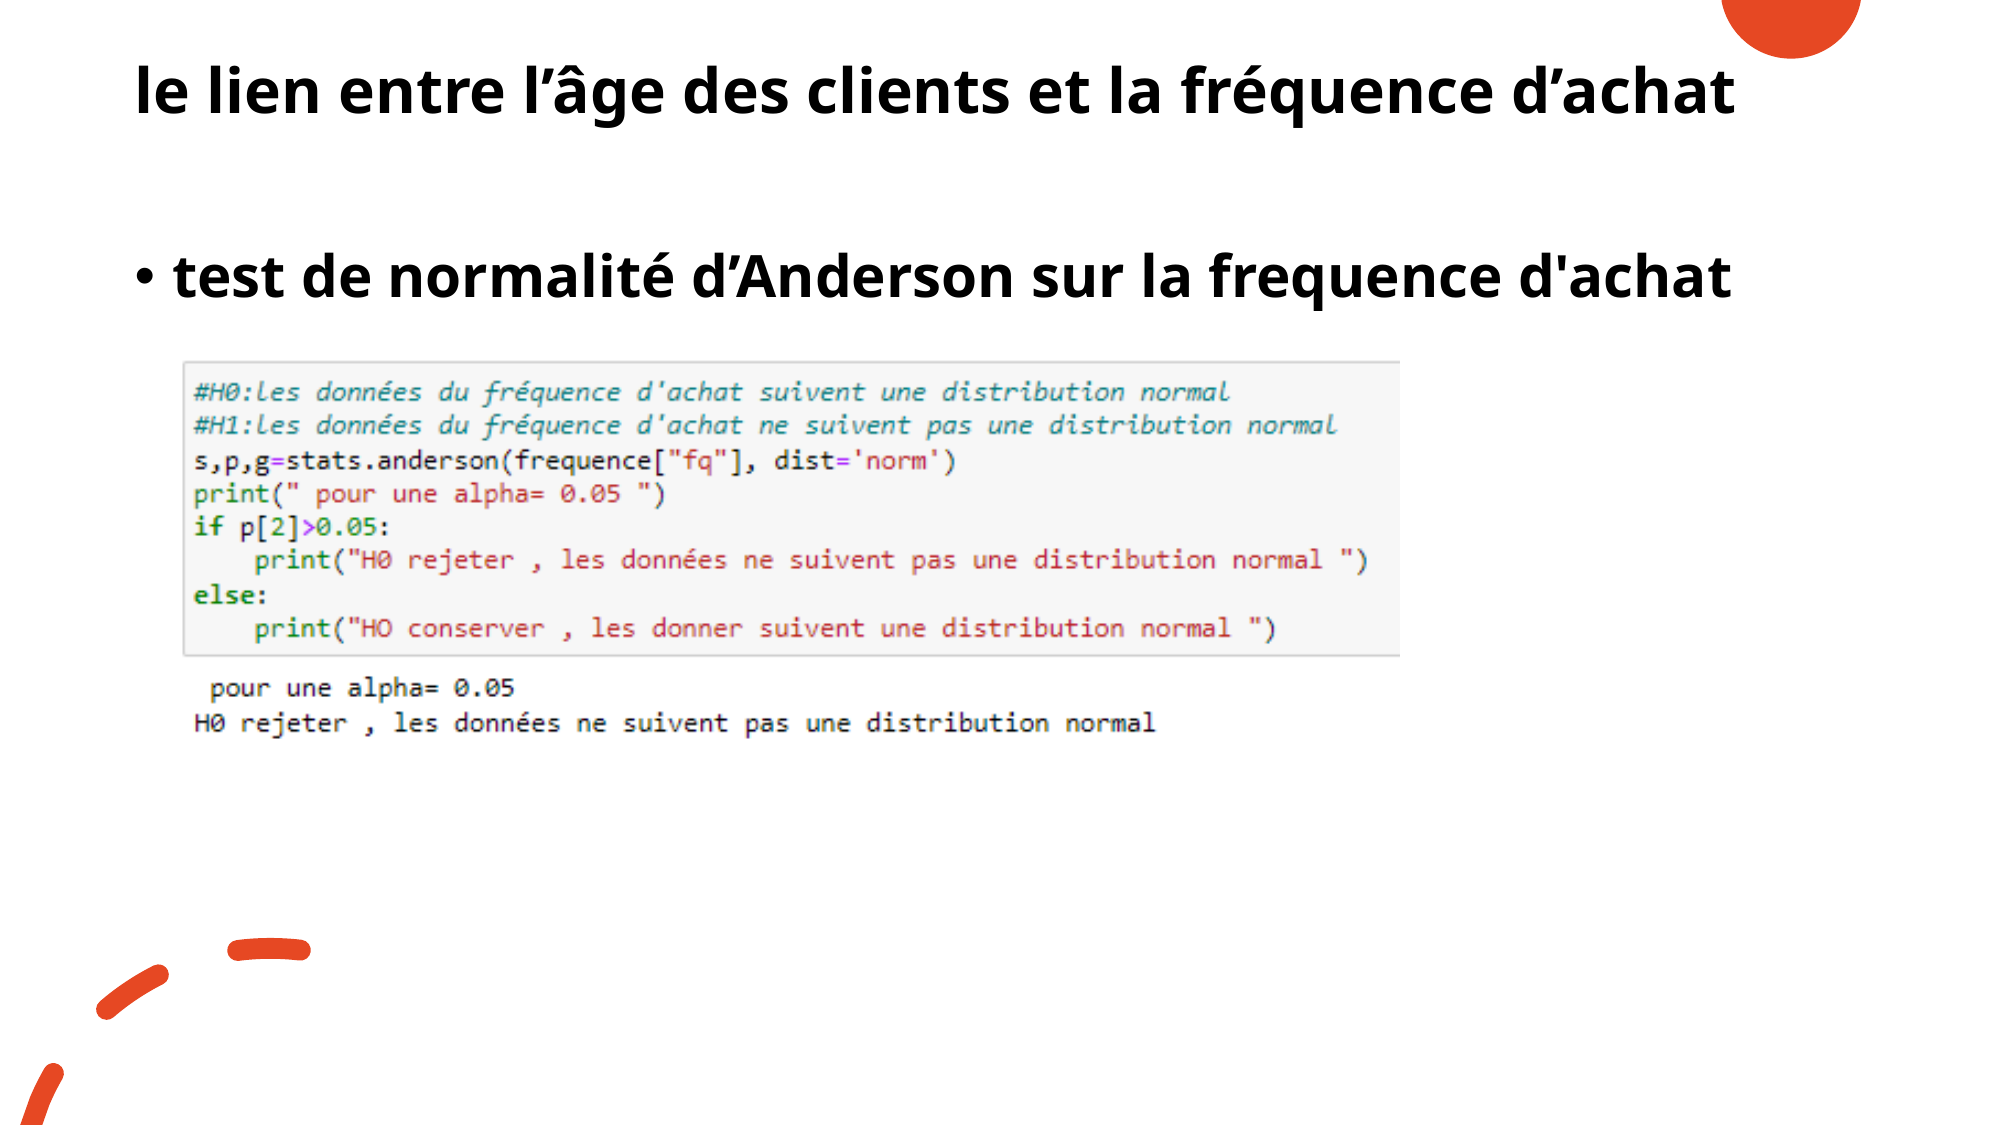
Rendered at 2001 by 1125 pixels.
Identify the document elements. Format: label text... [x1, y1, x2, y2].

picture [181, 344, 1400, 761]
list test de normalité d’Anderson sur la frequence d'achat [119, 239, 1845, 873]
title le lien entre l’âge des clients et la fréquence d’achat [119, 22, 1845, 239]
